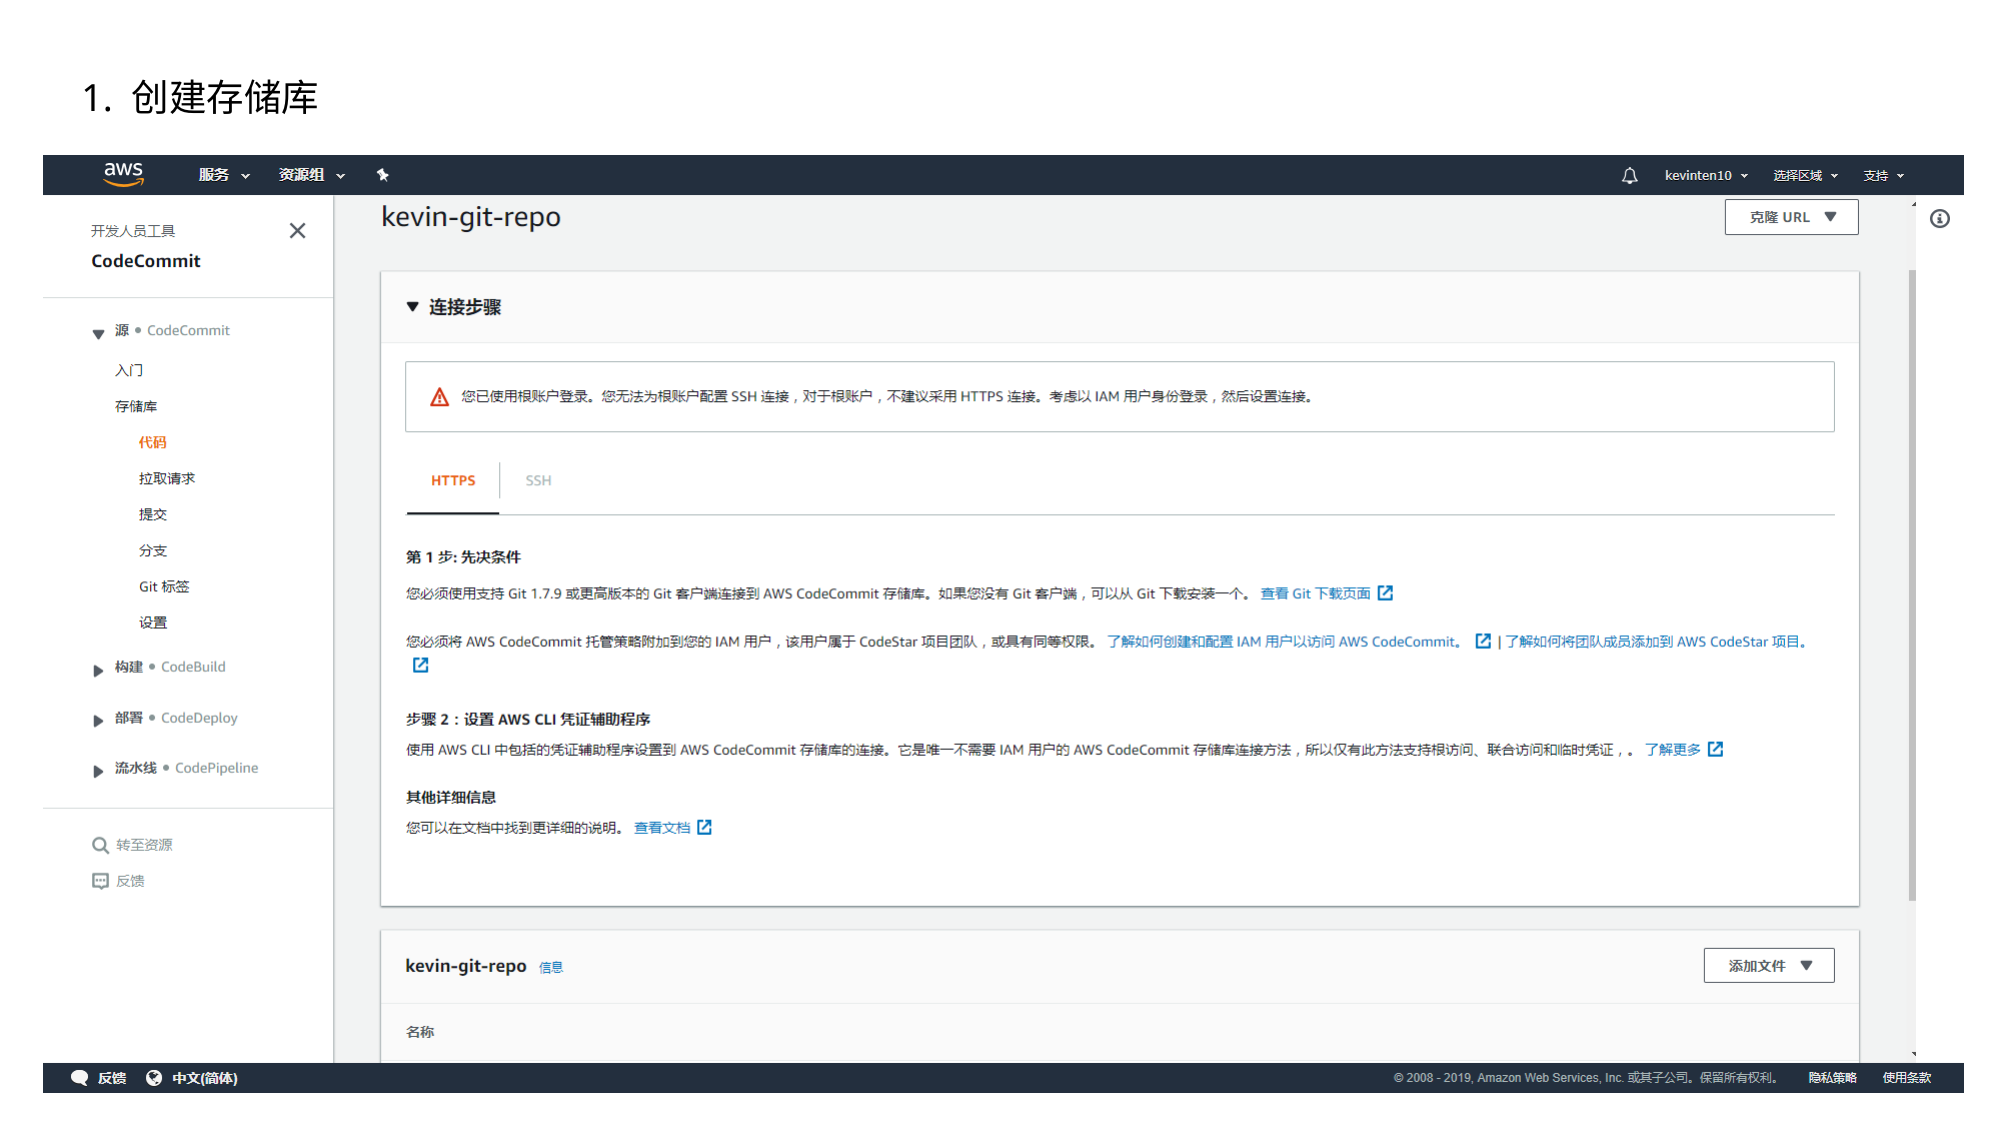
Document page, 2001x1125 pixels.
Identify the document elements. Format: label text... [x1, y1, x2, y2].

text_box 1. 创建存储库 [66, 66, 335, 127]
picture [43, 155, 1964, 1093]
